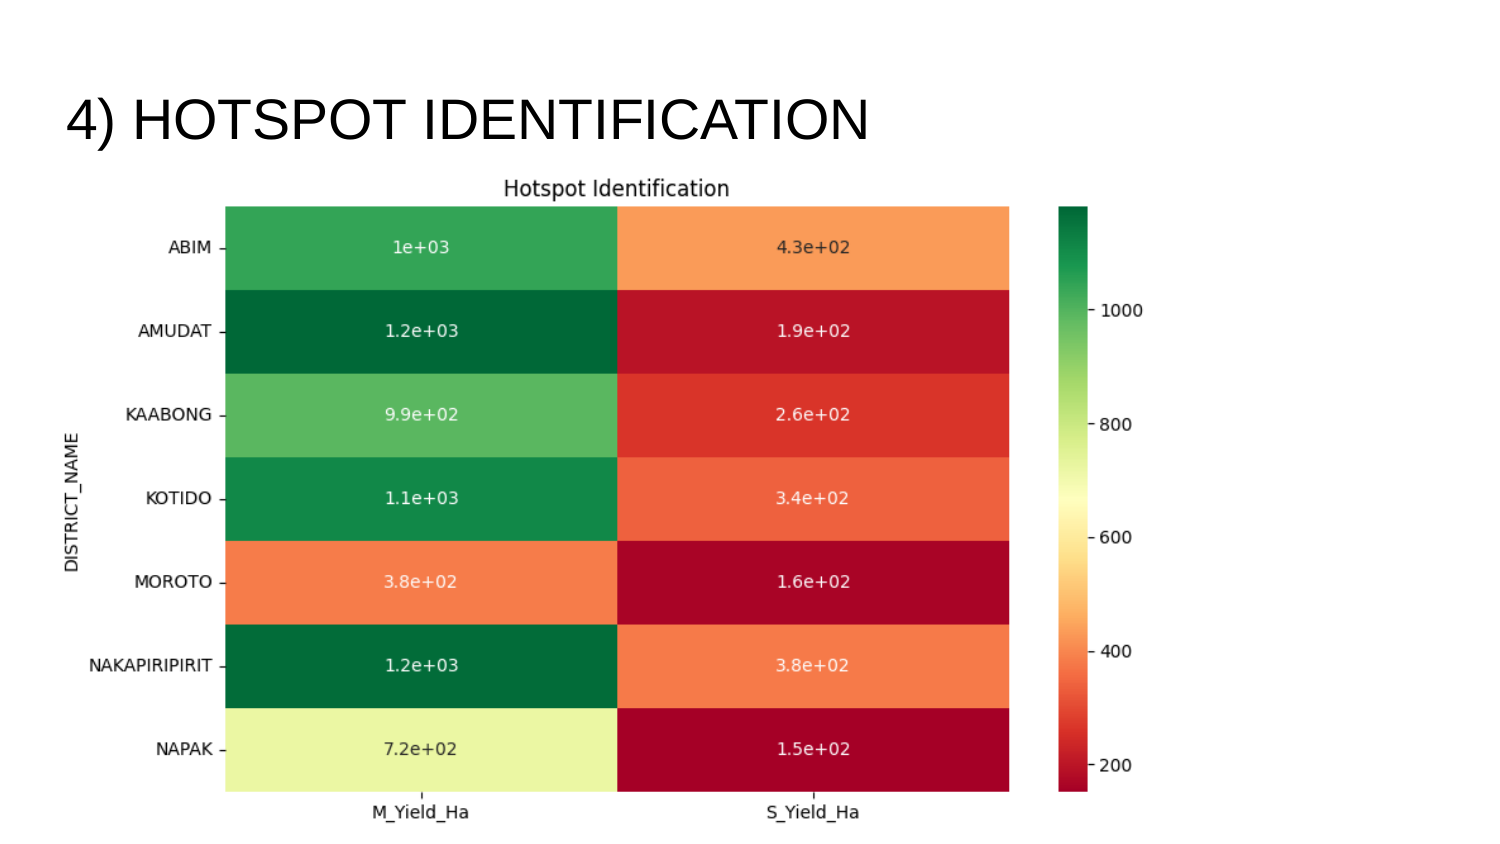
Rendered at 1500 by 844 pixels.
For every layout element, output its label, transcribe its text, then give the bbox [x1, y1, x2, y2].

title 4) HOTSPOT IDENTIFICATION [51, 72, 1449, 167]
picture [50, 166, 1157, 835]
